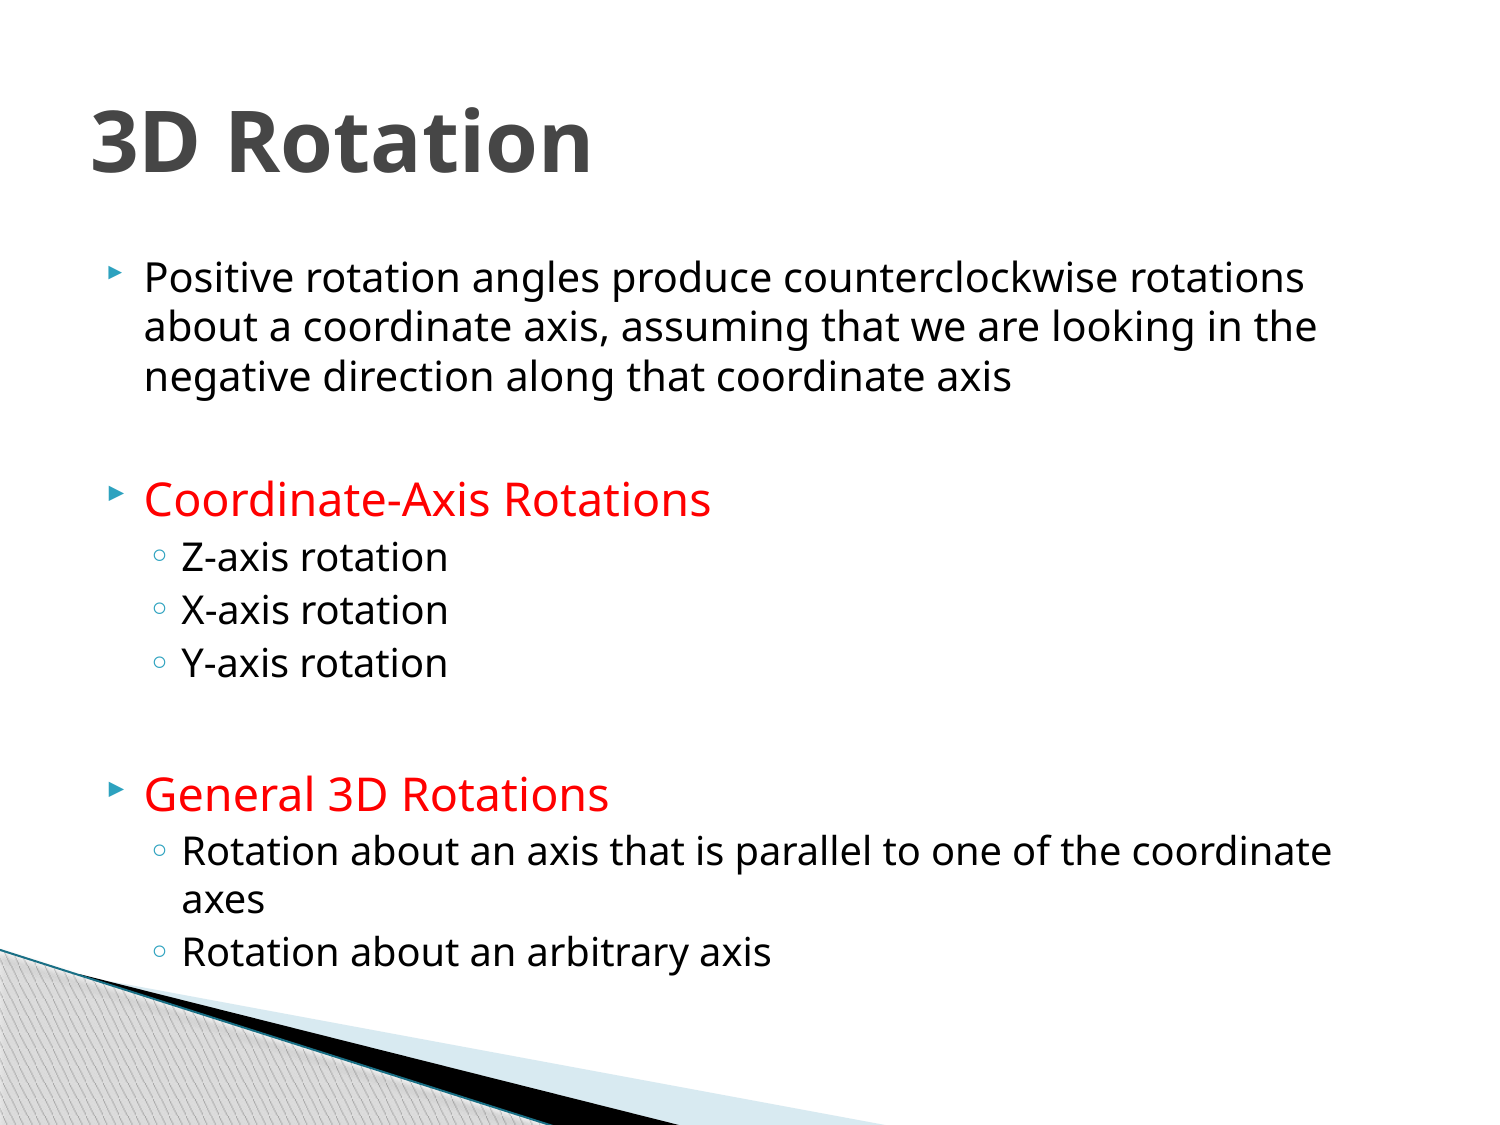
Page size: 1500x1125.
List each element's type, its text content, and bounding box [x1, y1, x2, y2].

title 3D Rotation [75, 45, 1425, 233]
list Positive rotation angles produce counterclockwise rotations about a coordinate axis, assuming that we are looking in the negative direction along that coordinate axis Coordinate-Axis Rotations Z-axis rotation X-axis rotation Y-axis rotation General 3D Rotations Rotation about an axis that is parallel to one of the coordinate axes Rotation about an arbitrary axis [75, 243, 1425, 986]
